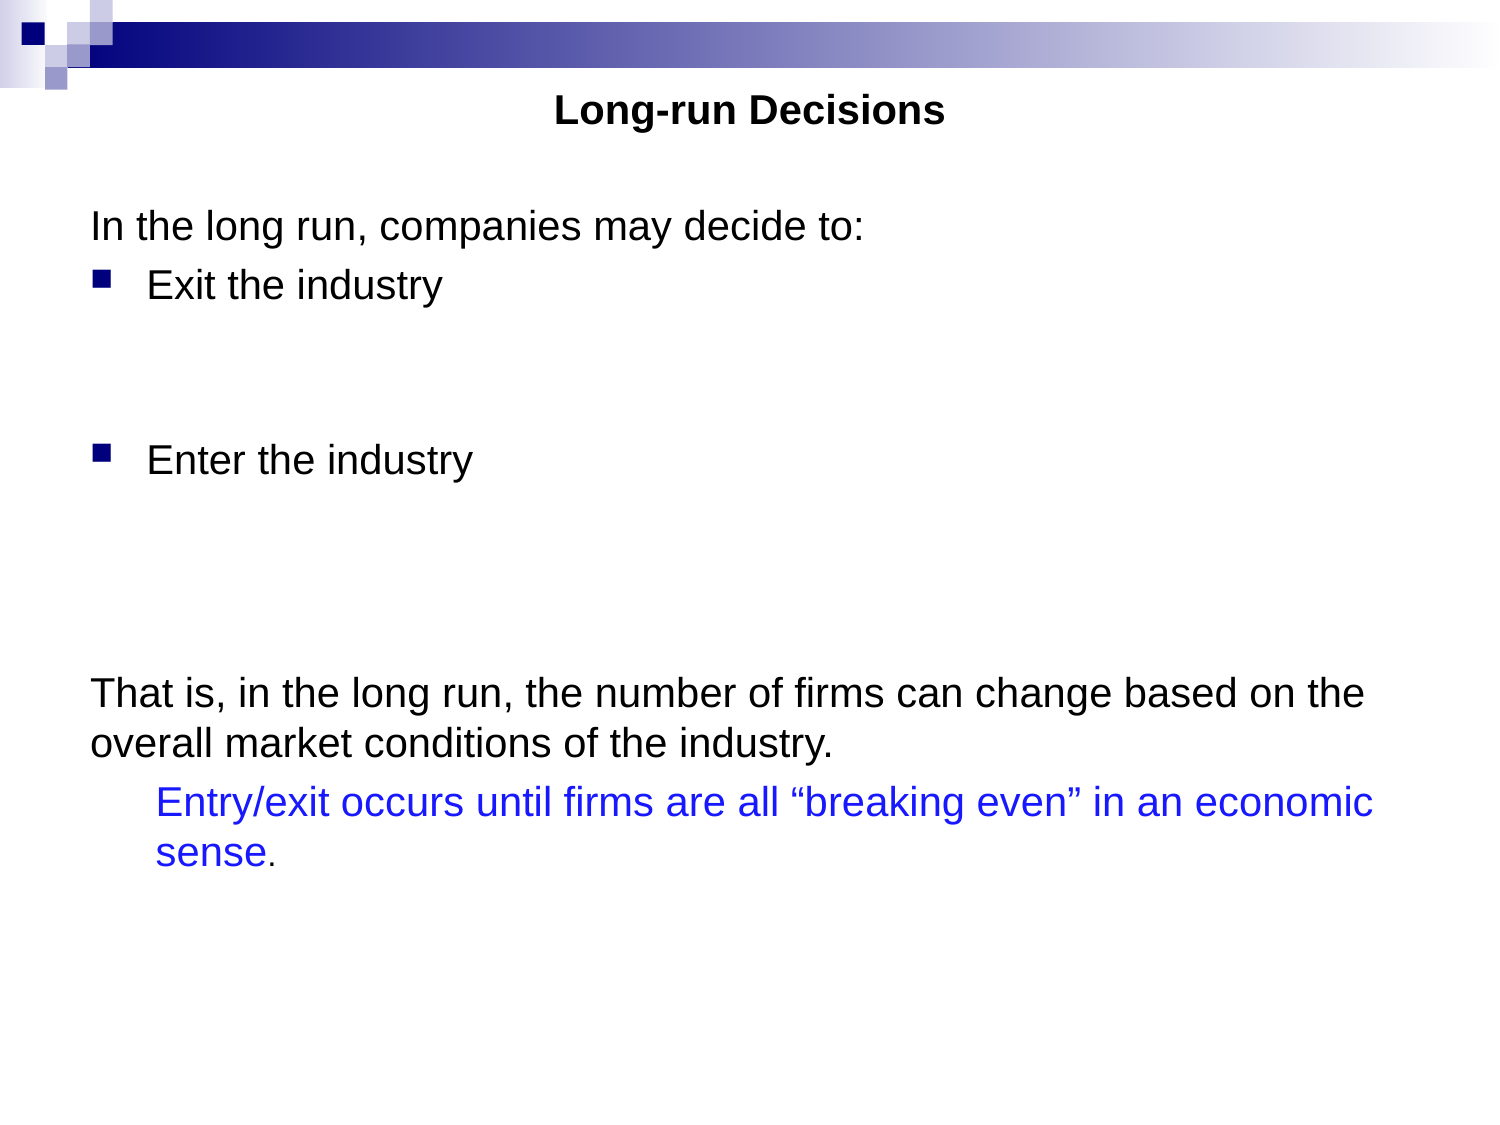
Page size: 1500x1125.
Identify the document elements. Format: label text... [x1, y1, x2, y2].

text_box [62, 174, 1438, 327]
list Long-run Decisions In the long run, companies may decide to: Exit the industry Enter the industry That is, in the long run, the number of firms can change based on the overall market conditions of the industry. Entry/exit occurs until firms are all “breaking even” in an economic sense. [75, 75, 1425, 174]
list Long-run Decisions In the long run, companies may decide to: Exit the industry Enter the industry That is, in the long run, the number of firms can change based on the overall market conditions of the industry. Entry/exit occurs until firms are all “breaking even” in an economic sense. [75, 327, 1425, 1038]
